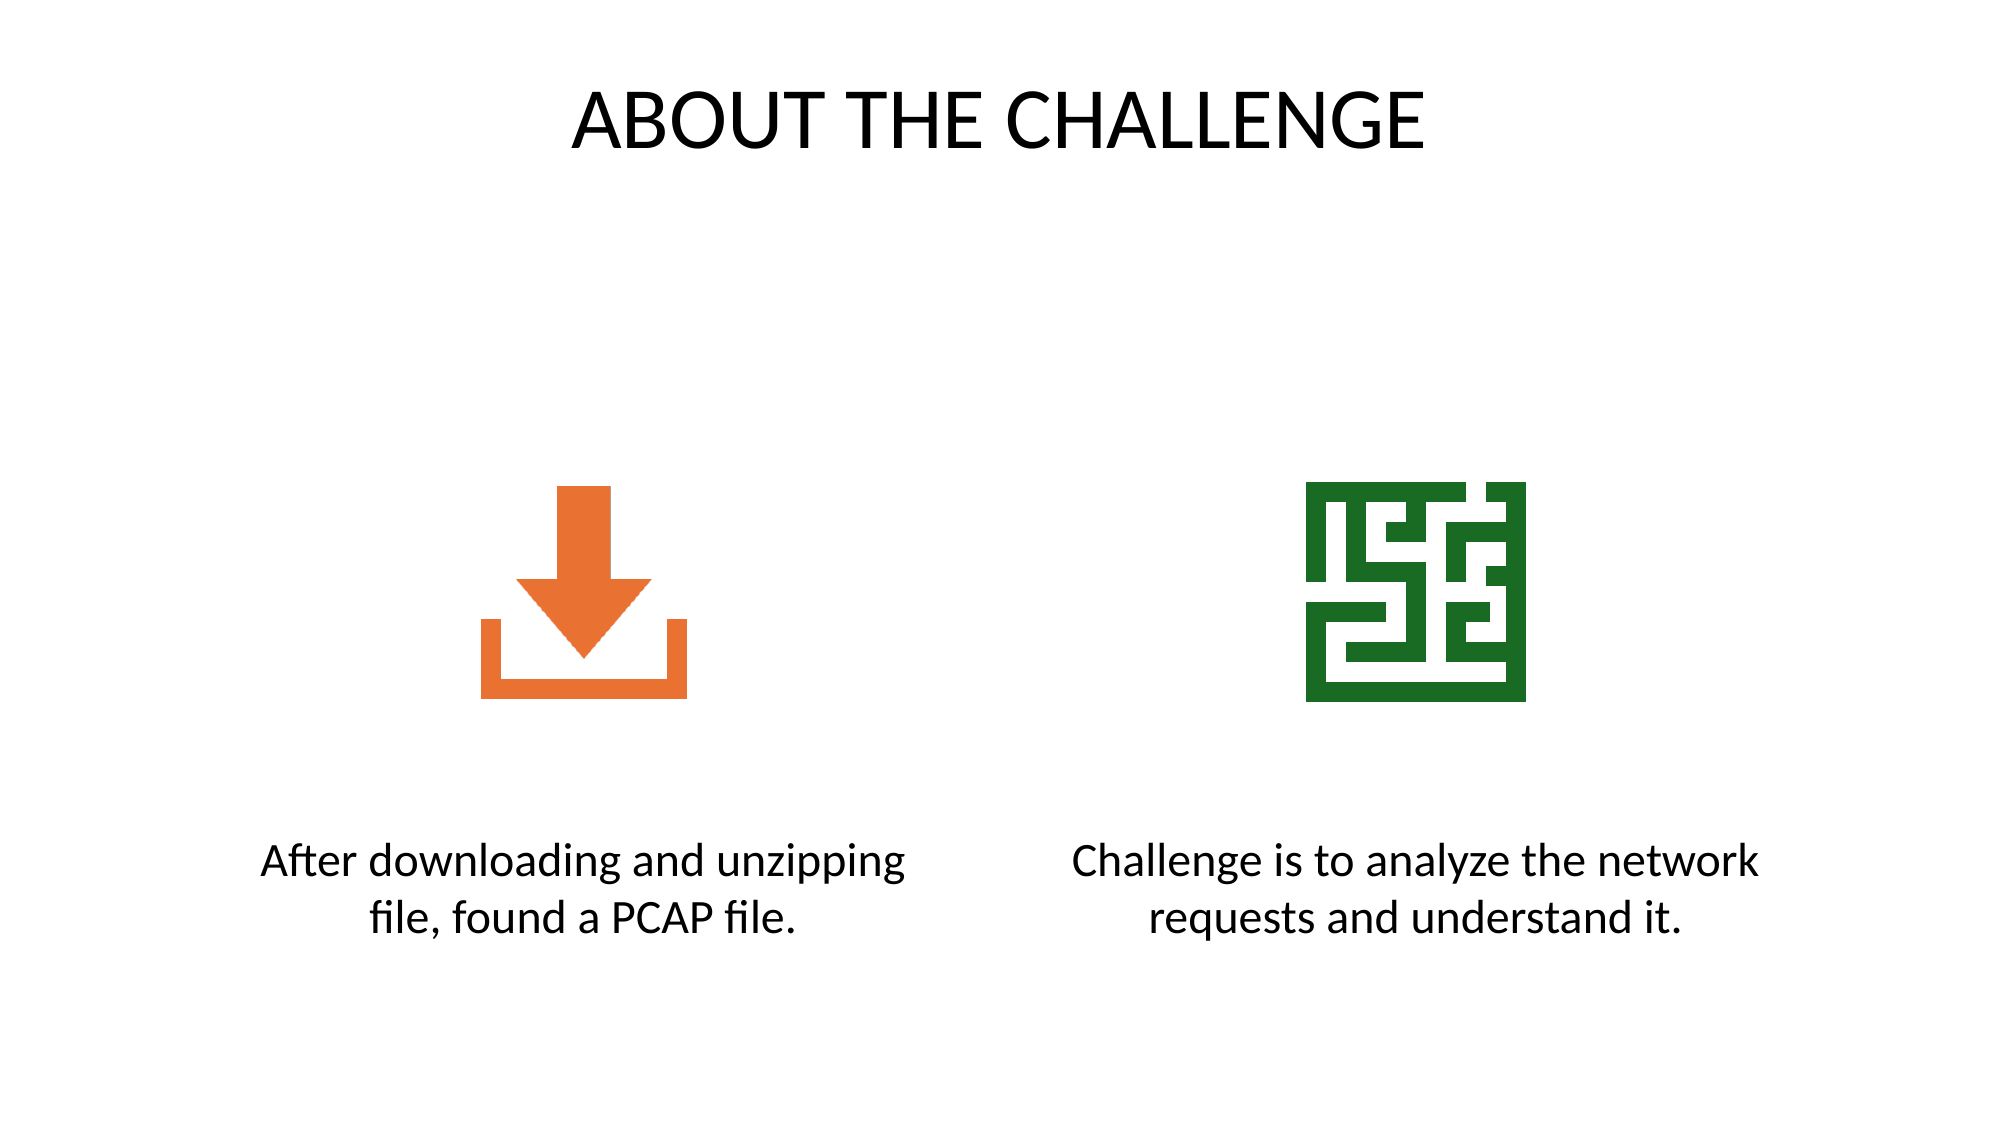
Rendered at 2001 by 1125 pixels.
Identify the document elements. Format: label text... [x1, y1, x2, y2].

title ABOUT THE CHALLENGE [137, 59, 1863, 278]
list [137, 365, 1863, 1014]
